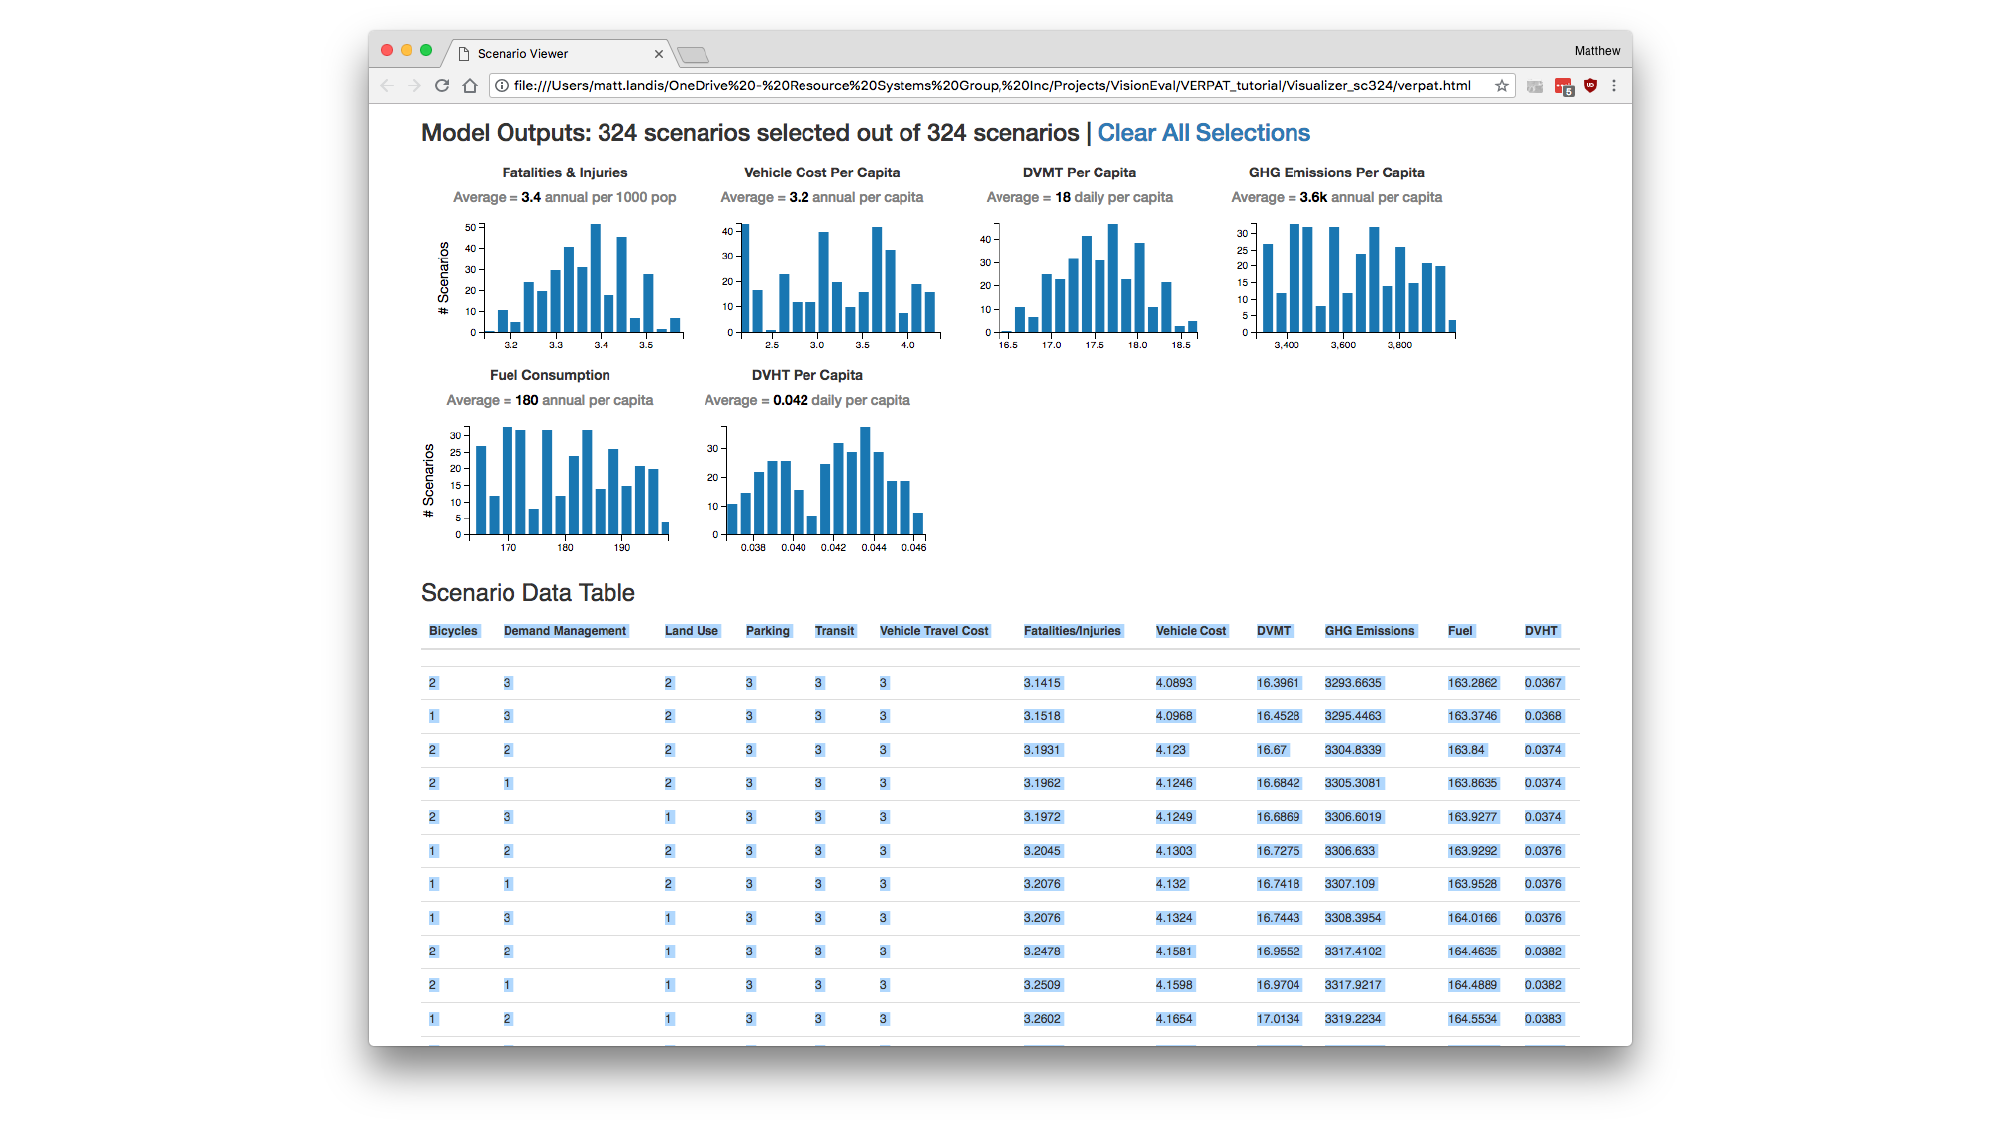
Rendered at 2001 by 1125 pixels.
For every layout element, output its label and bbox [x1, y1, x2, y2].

picture [313, 0, 1687, 1125]
